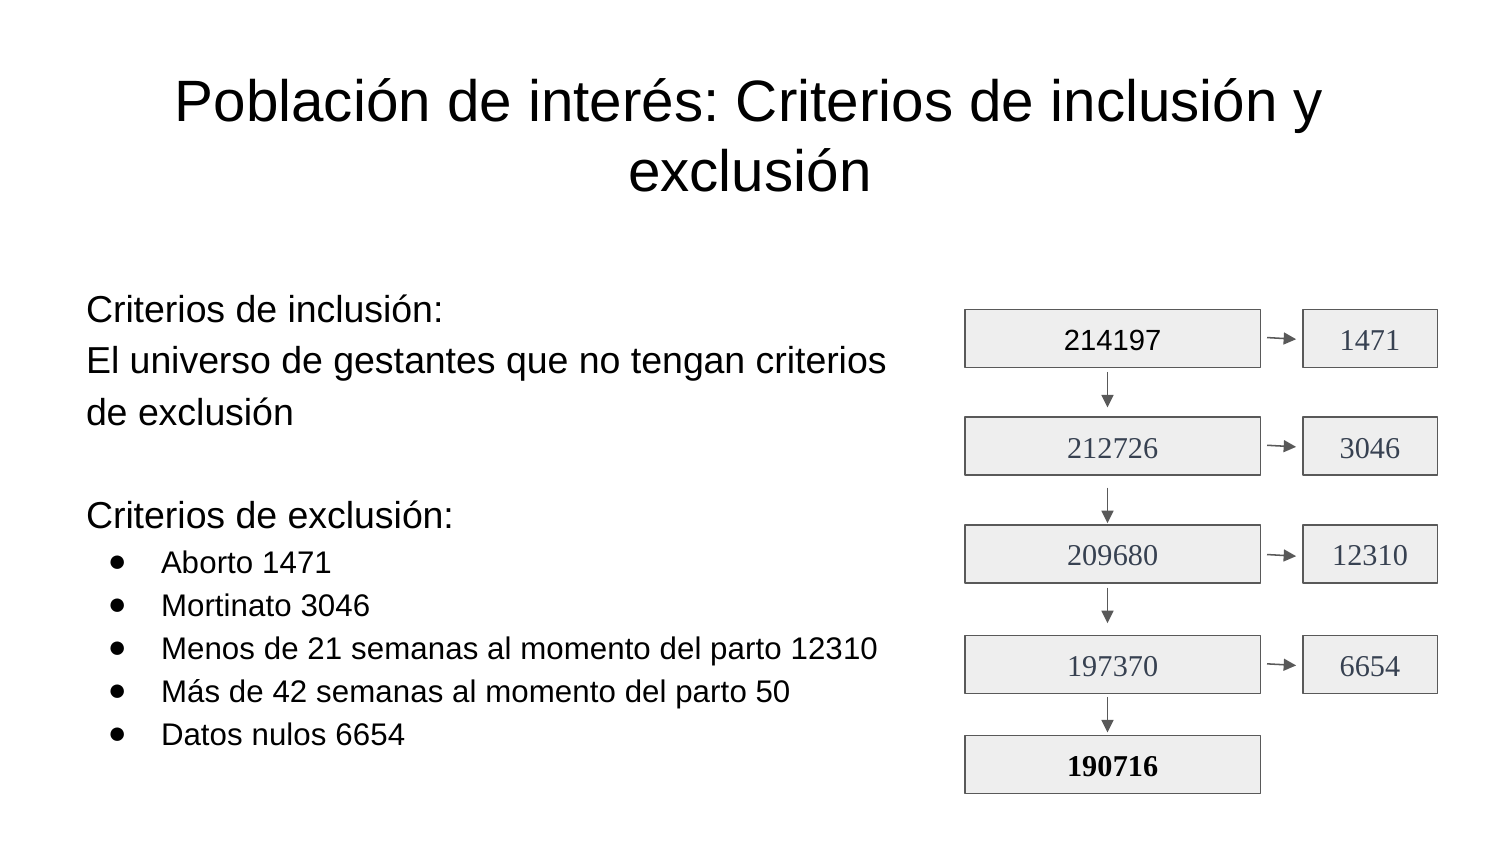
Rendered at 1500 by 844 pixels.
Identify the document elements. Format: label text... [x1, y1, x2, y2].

text_box 190716 [965, 735, 1261, 794]
list Criterios de inclusión: El universo de gestantes que no tengan criterios de exclusión Criterios de exclusión: Aborto 1471 Mortinato 3046 Menos de 21 semanas al momento del parto 12310 Más de 42 semanas al momento del parto 50 Datos nulos 6654 [70, 166, 1400, 650]
text_box 197370 [965, 635, 1261, 694]
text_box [1266, 444, 1297, 448]
text_box 6654 [1302, 635, 1438, 694]
title Población de interés: Criterios de inclusión y exclusión [51, 48, 1449, 142]
text_box 3046 [1302, 417, 1438, 476]
text_box 214197 [965, 309, 1261, 368]
text_box 212726 [965, 417, 1261, 476]
text_box 12310 [1302, 524, 1438, 583]
text_box 1471 [1302, 309, 1438, 368]
text_box 209680 [965, 524, 1261, 583]
